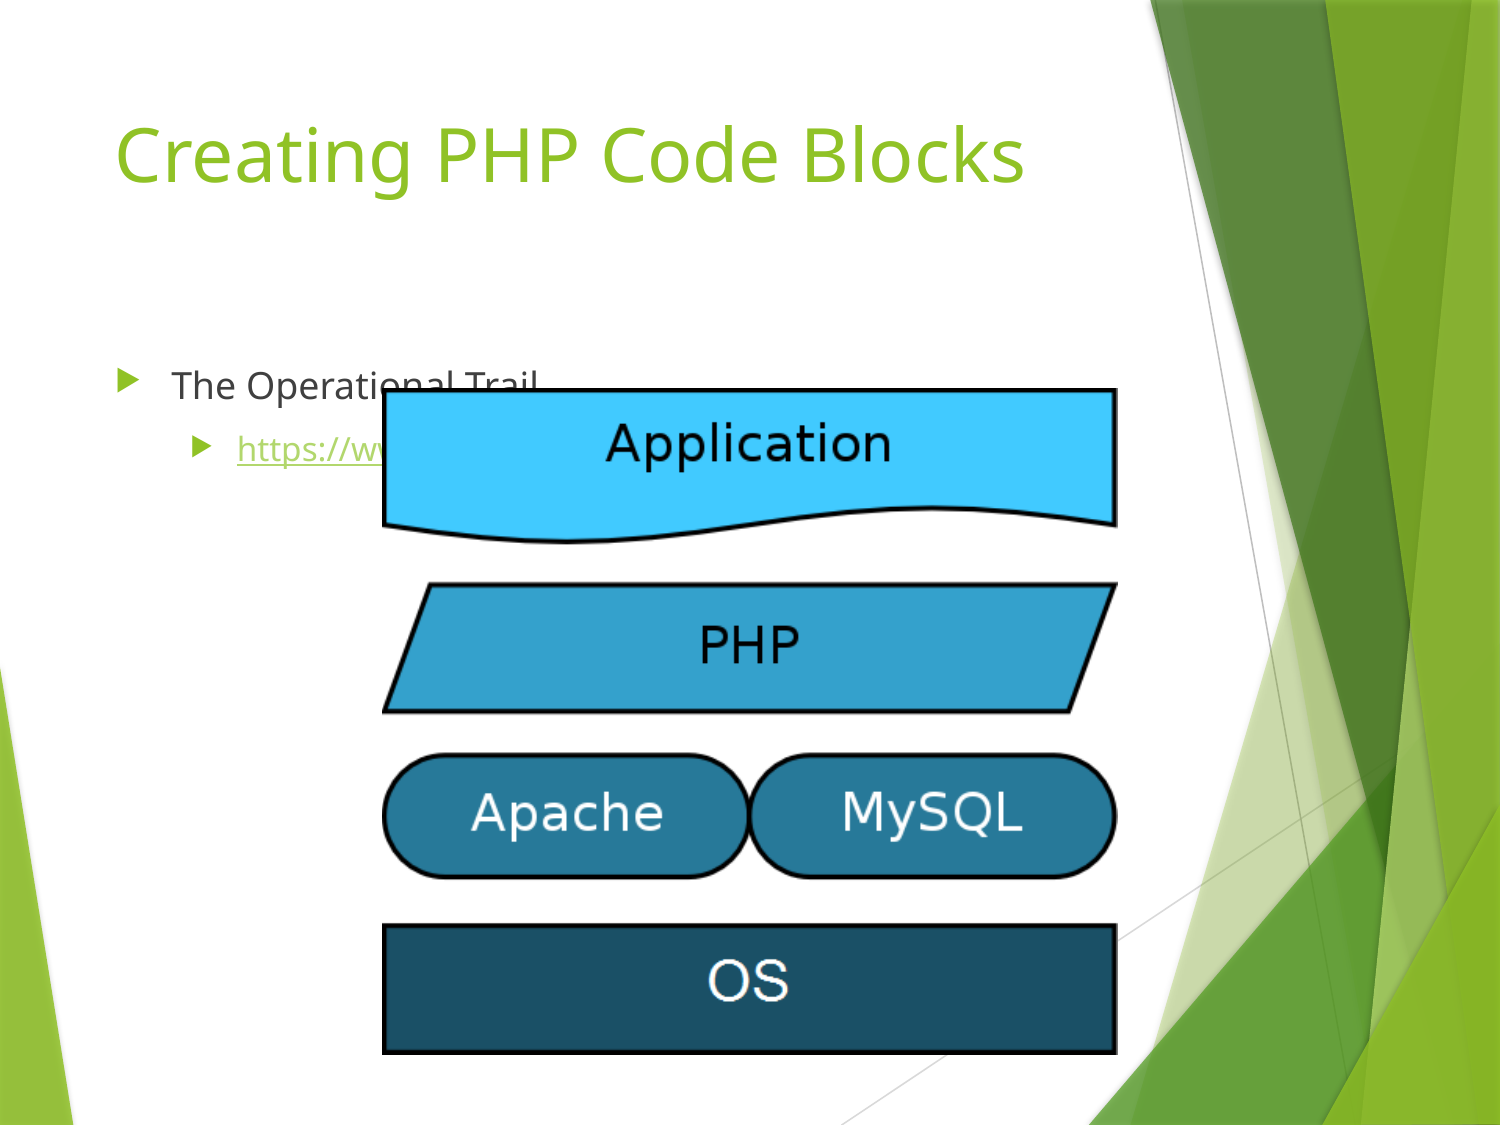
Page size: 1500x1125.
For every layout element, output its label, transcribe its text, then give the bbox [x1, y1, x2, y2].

list The Operational Trail https://www.youtube.com/watch?v=dMxNzS51nAU [99, 354, 1142, 992]
picture [382, 388, 1118, 1055]
title Creating PHP Code Blocks [99, 99, 1142, 317]
